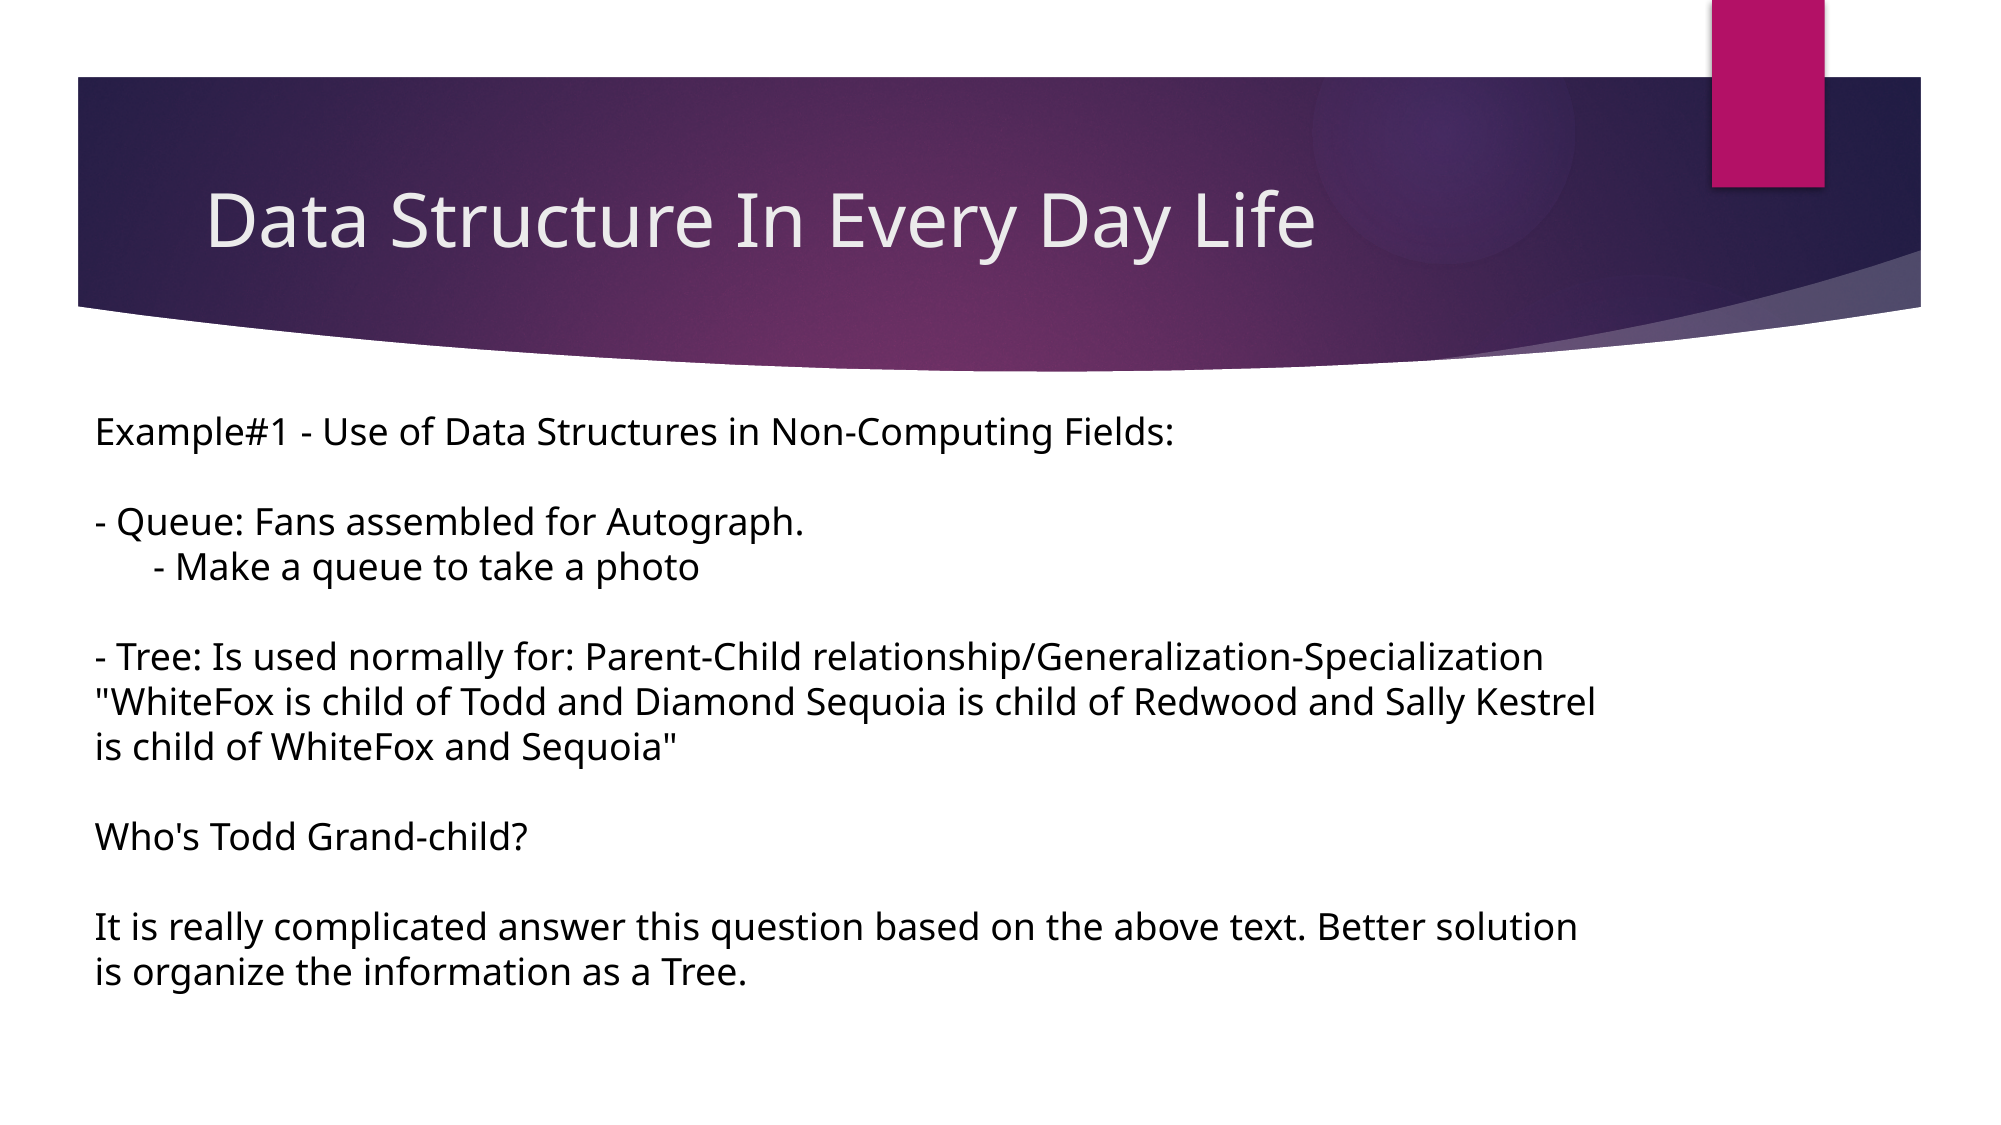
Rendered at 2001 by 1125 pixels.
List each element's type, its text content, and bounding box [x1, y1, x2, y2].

text_box Example#1 - Use of Data Structures in Non-Computing Fields: - Queue: Fans assembled for Autograph. - Make a queue to take a photo - Tree: Is used normally for: Parent-Child relationship/Generalization-Specialization "WhiteFox is child of Todd and Diamond Sequoia is child of Redwood and Sally Kestrel is child of WhiteFox and Sequoia" Who's Todd Grand-child? It is really complicated answer this question based on the above text. Better solution is organize the information as a Tree. [79, 401, 1929, 1001]
title Data Structure In Every Day Life [189, 159, 1627, 276]
